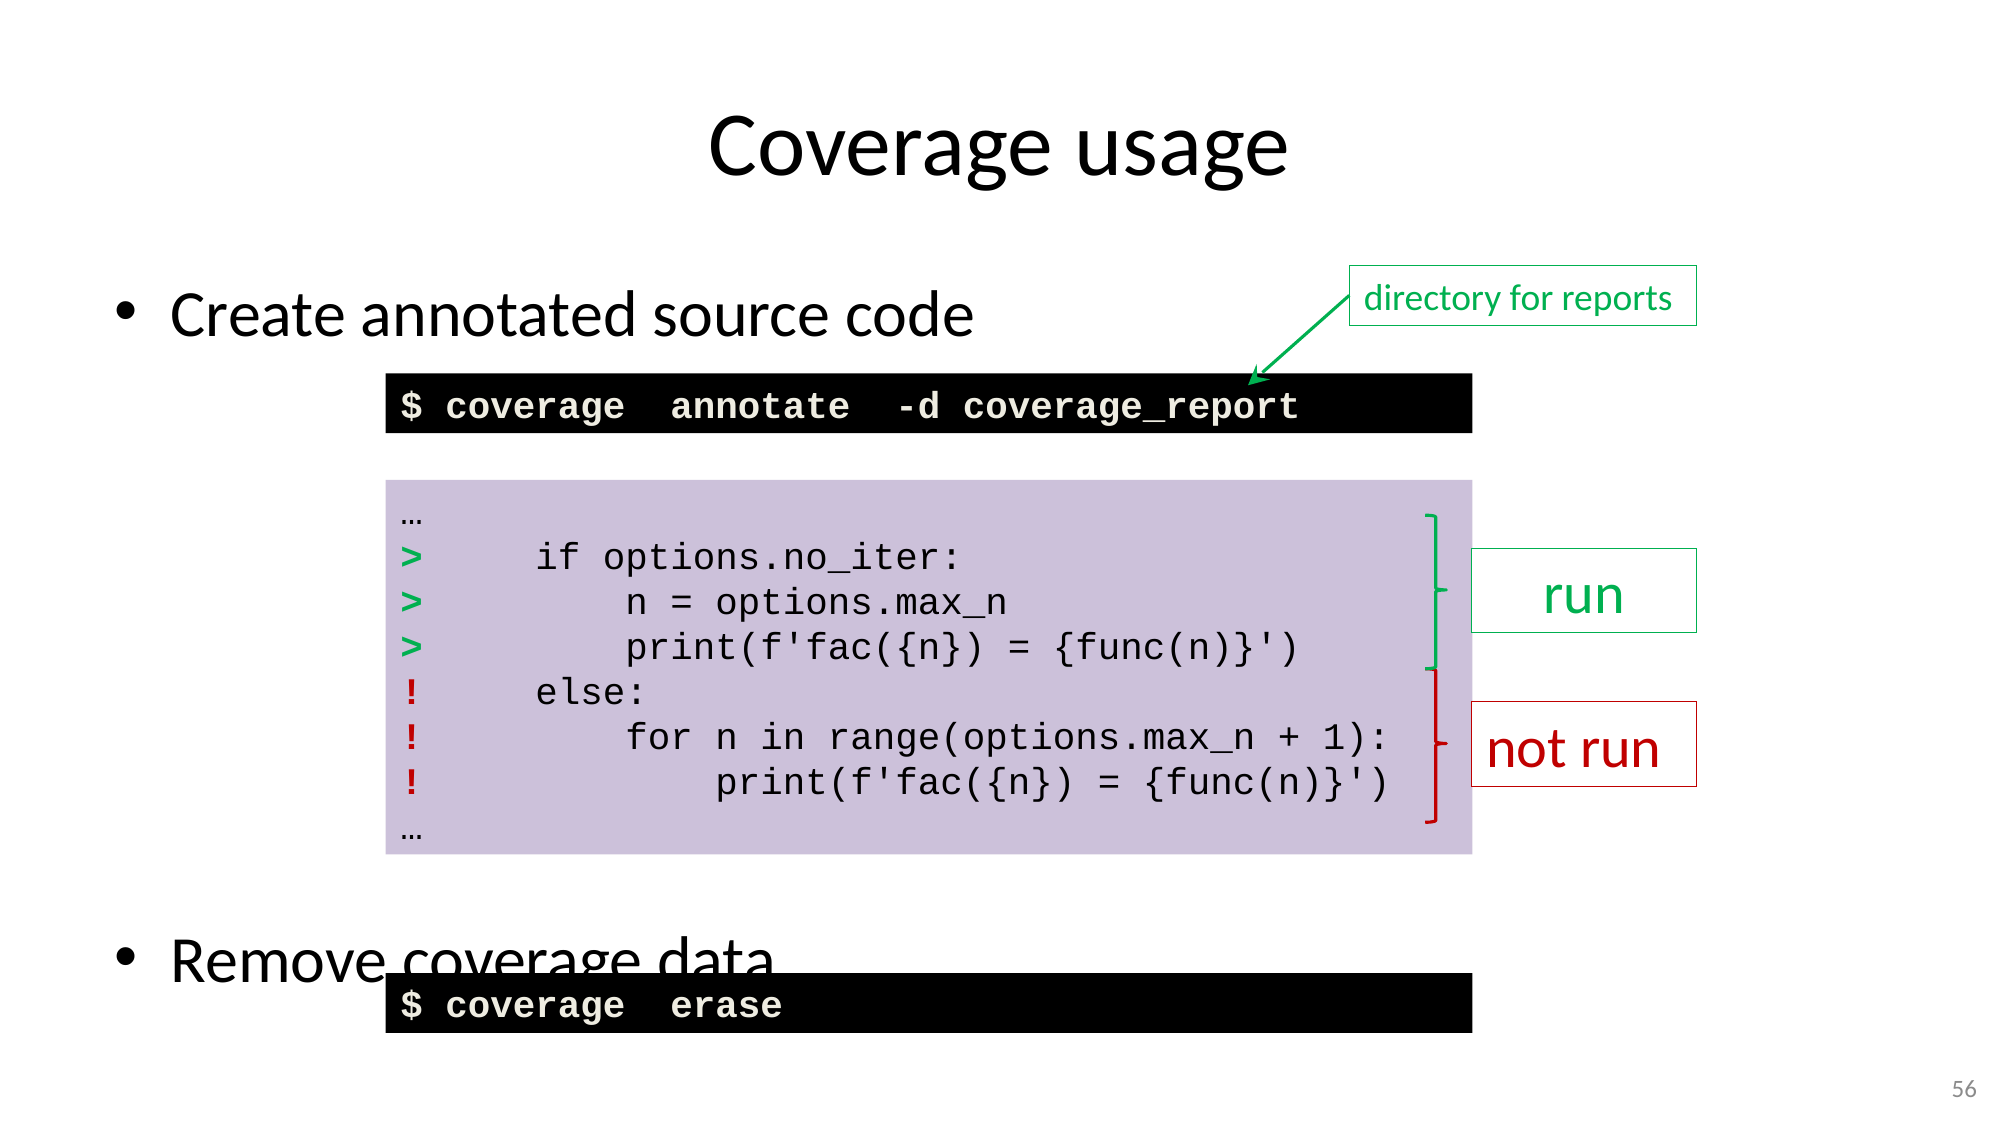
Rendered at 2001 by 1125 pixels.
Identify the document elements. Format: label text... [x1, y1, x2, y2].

text_box $ coverage annotate -d coverage_report [385, 373, 1473, 434]
slide_number 56 [1525, 1057, 1993, 1118]
text_box … > if options.no_iter: > n = options.max_n > print(f'fac({n}) = {func(n)}') ! else: ! for n in range(options.max_n + 1): ! print(f'fac({n}) = {func(n)}') … [385, 479, 1473, 855]
title Coverage usage [99, 45, 1900, 233]
list Create annotated source code Remove coverage data [99, 262, 1900, 1005]
text_box $ coverage erase [385, 973, 1473, 1033]
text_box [1424, 514, 1698, 669]
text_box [1424, 674, 1698, 823]
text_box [1247, 265, 1697, 386]
